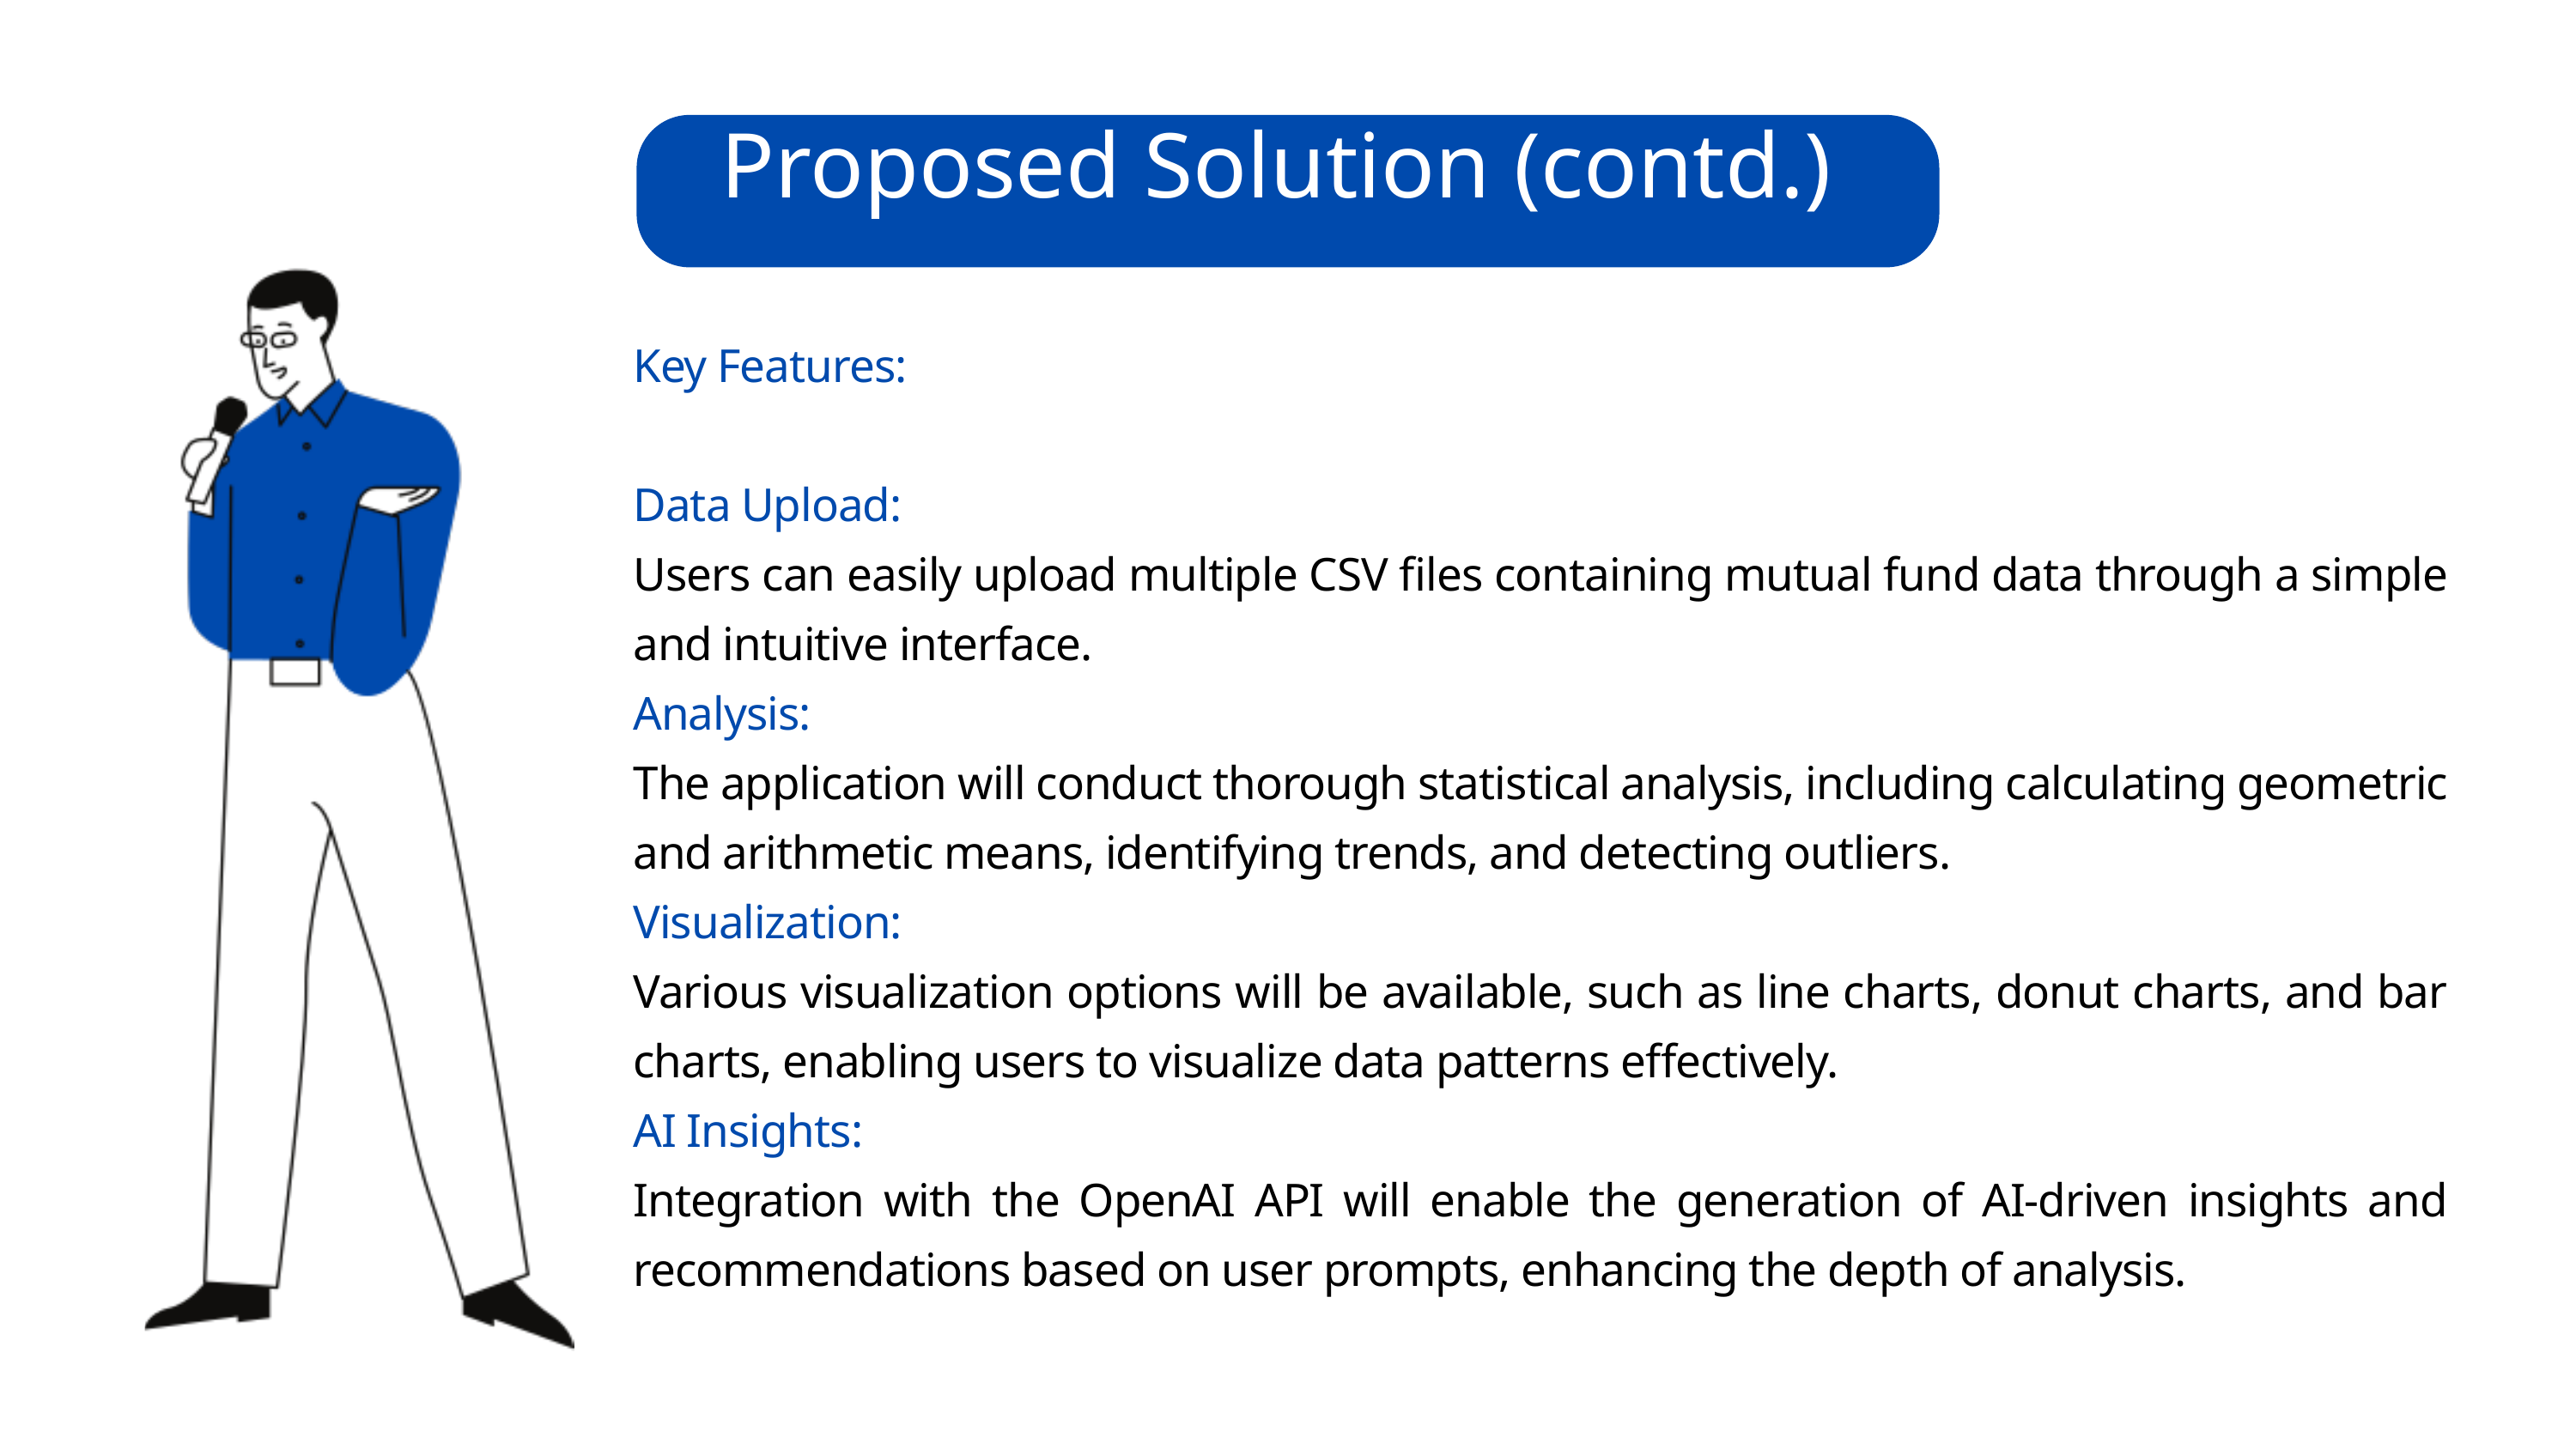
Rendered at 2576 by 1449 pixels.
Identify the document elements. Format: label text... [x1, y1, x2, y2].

text_box [144, 267, 574, 1351]
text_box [636, 114, 1940, 268]
text_box Key Features: Data Upload: Users can easily upload multiple CSV files containing mutual fund data through a simple and intuitive interface. Analysis: The application will conduct thorough statistical analysis, including calculating geometric and arithmetic means, identifying trends, and detecting outliers. Visualization: Various visualization options will be available, such as line charts, donut charts, and bar charts, enabling users to visualize data patterns effectively. AI Insights: Integration with the OpenAI API will enable the generation of AI-driven insights and recommendations based on user prompts, enhancing the depth of analysis. [633, 322, 2448, 1365]
